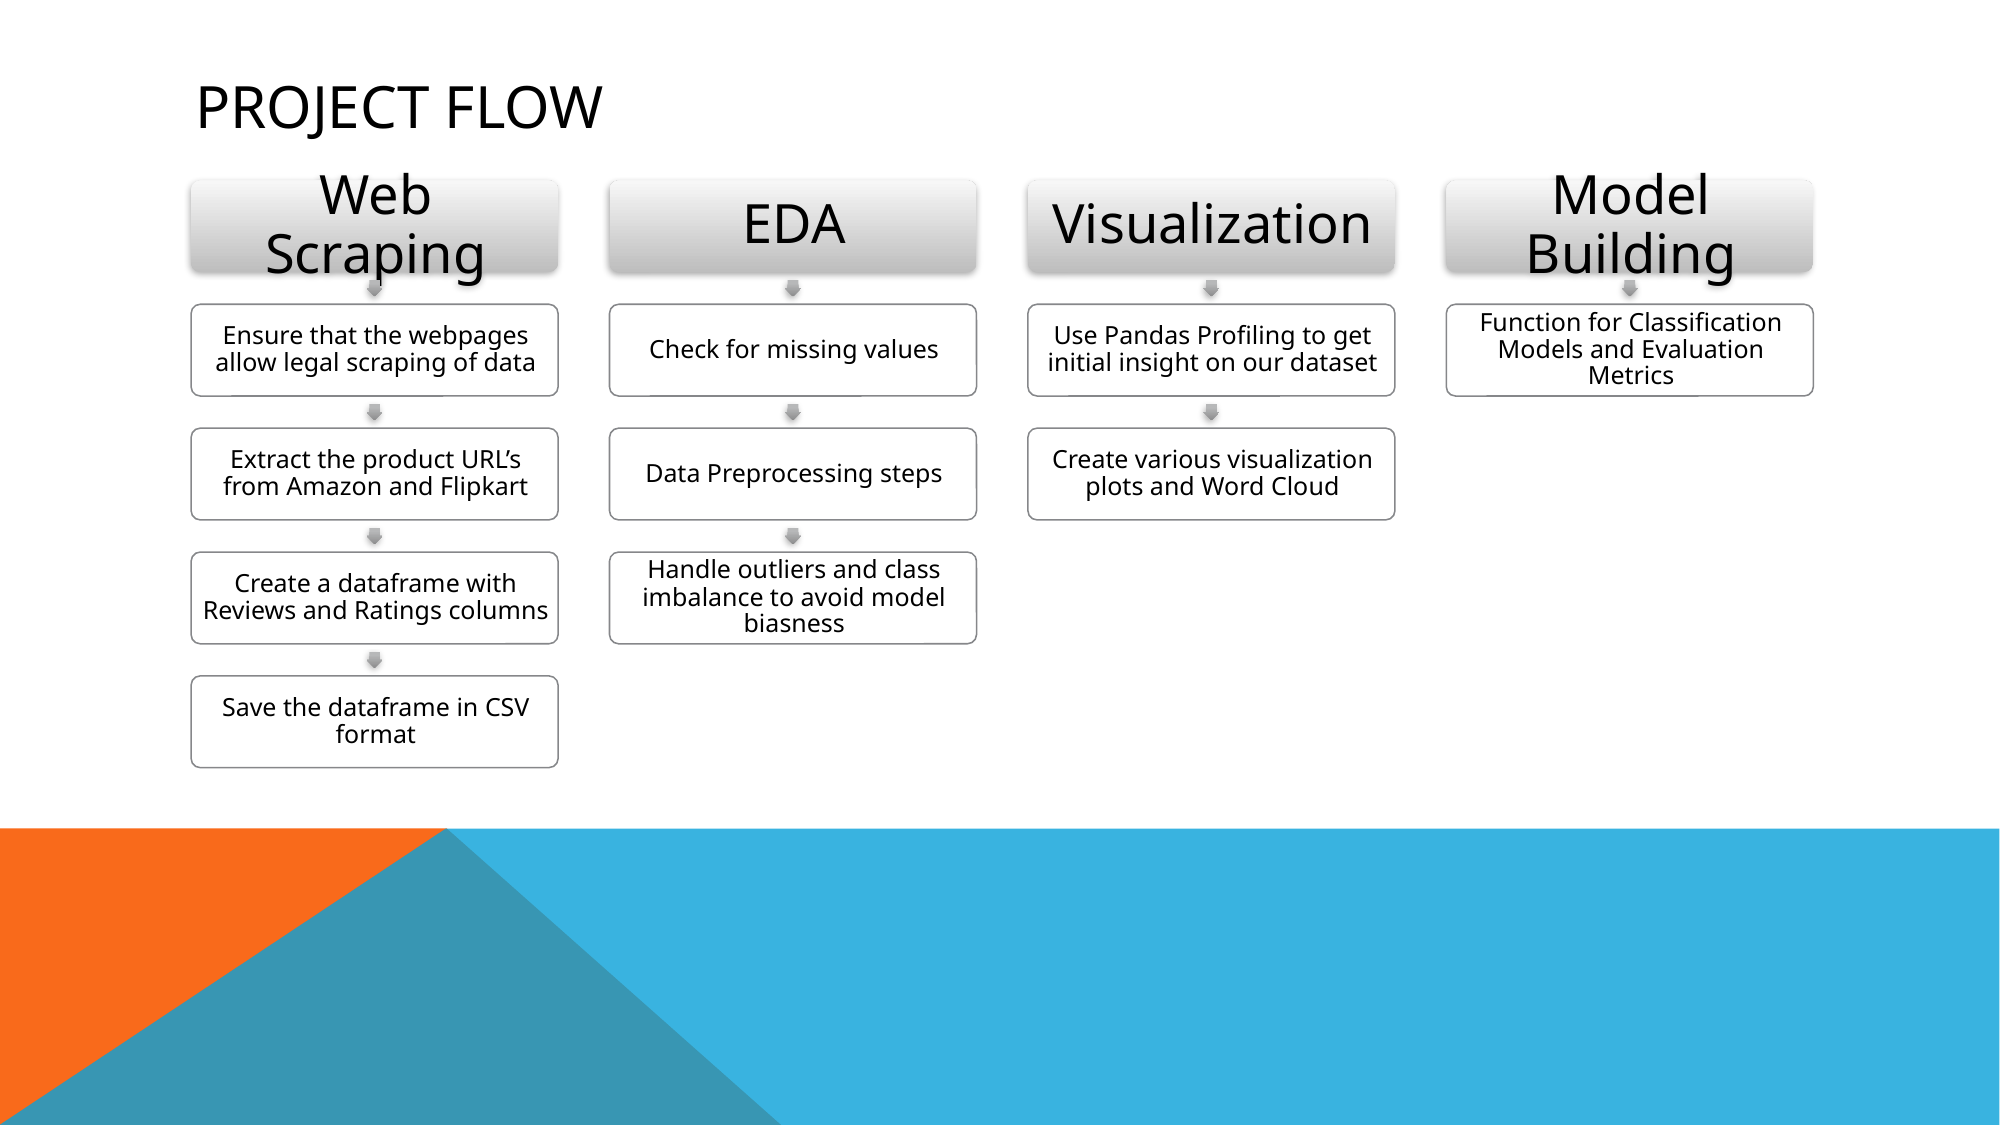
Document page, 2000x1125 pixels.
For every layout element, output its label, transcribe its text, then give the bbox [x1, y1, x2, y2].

title PROJECT FLOW [179, 60, 1825, 150]
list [179, 180, 1825, 768]
